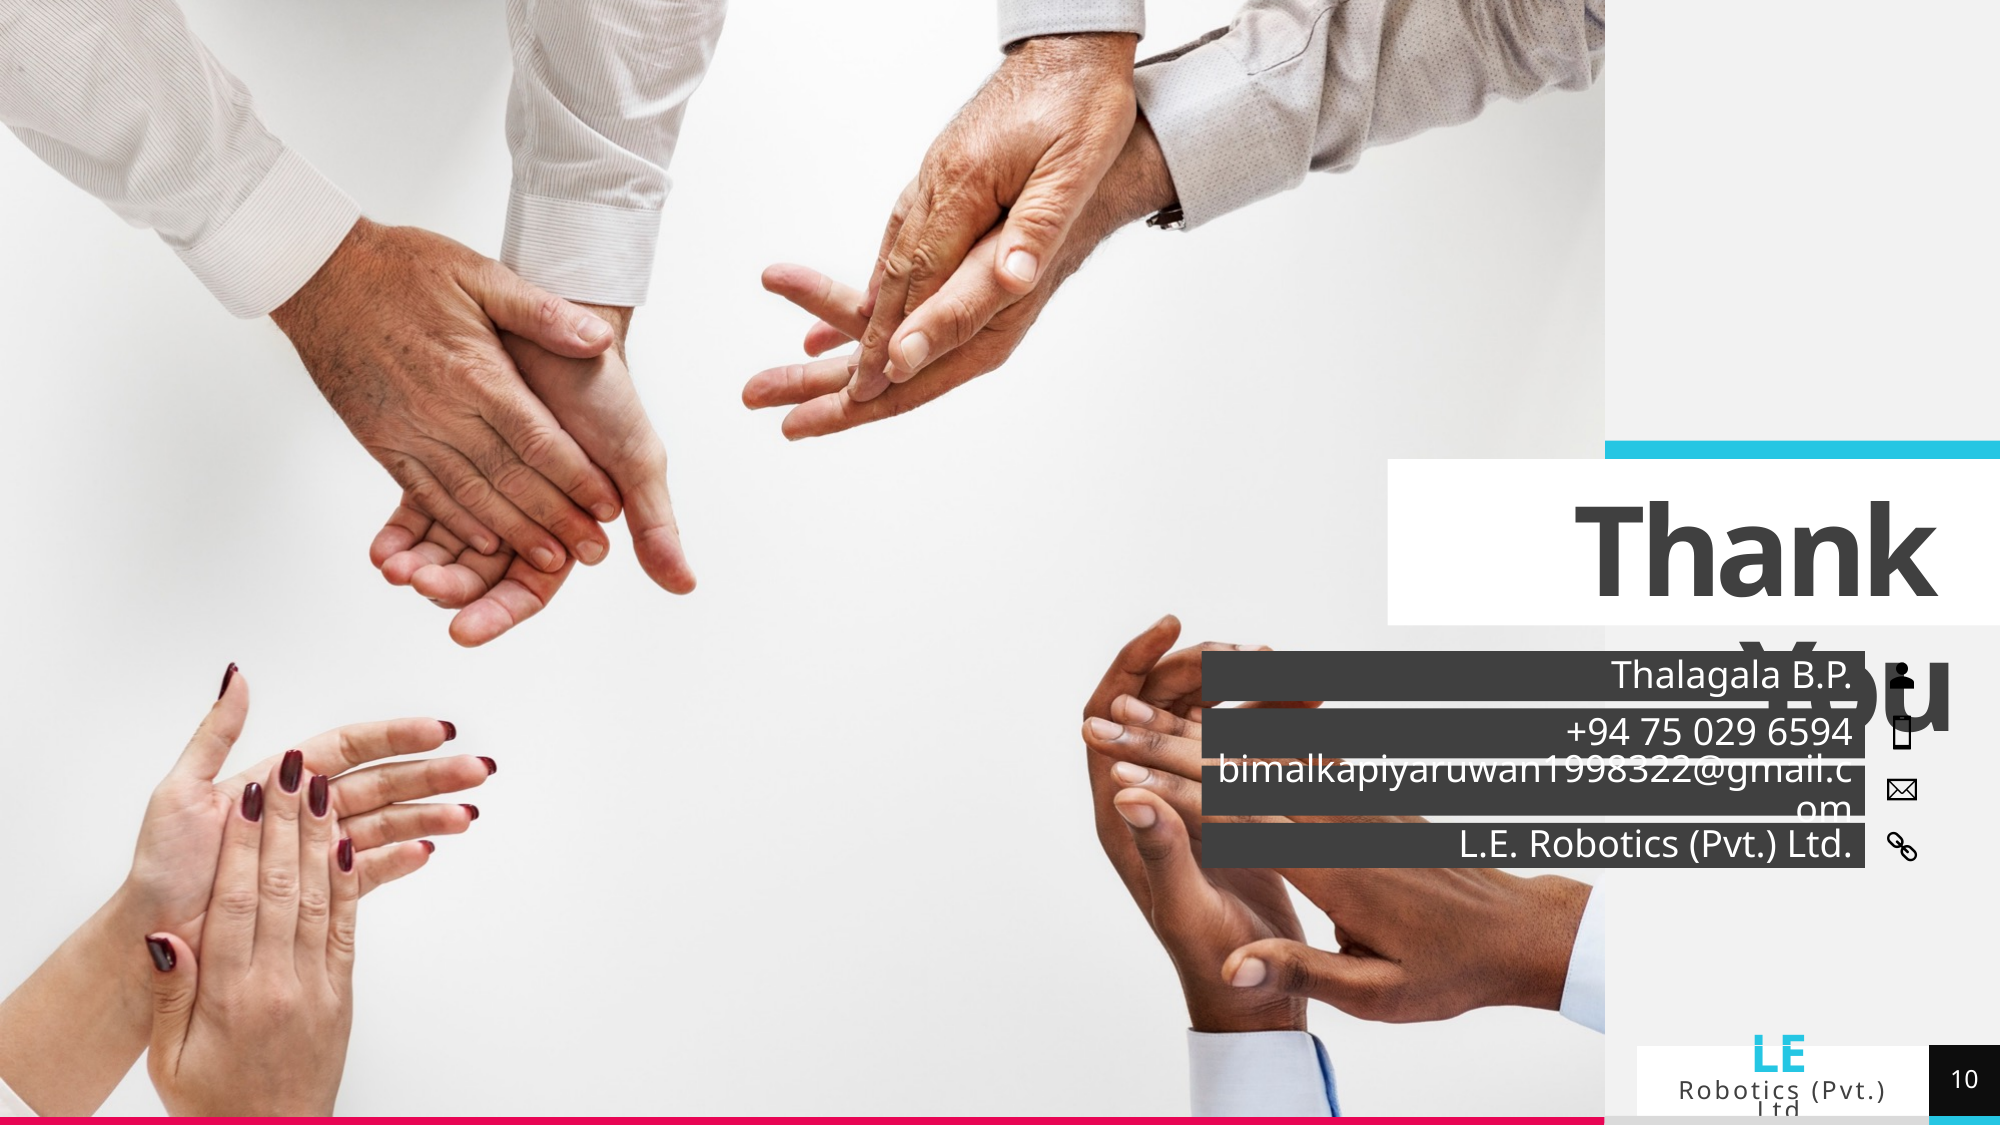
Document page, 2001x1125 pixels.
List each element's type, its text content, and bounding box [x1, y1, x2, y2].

list L.E. Robotics (Pvt.) Ltd. [1605, 822, 1865, 868]
picture [1884, 714, 1920, 751]
title Thank You [1605, 459, 2000, 626]
list Thalagala B.P. [1605, 651, 1865, 702]
slide_number 10 [1929, 1045, 2000, 1116]
list bimalkapiyaruwan1998322@gmail.com [1605, 765, 1865, 816]
picture [1884, 657, 1920, 694]
picture [0, 0, 1605, 1117]
list +94 75 029 6594 [1605, 708, 1865, 759]
picture [1881, 826, 1923, 867]
picture [1884, 771, 1920, 808]
